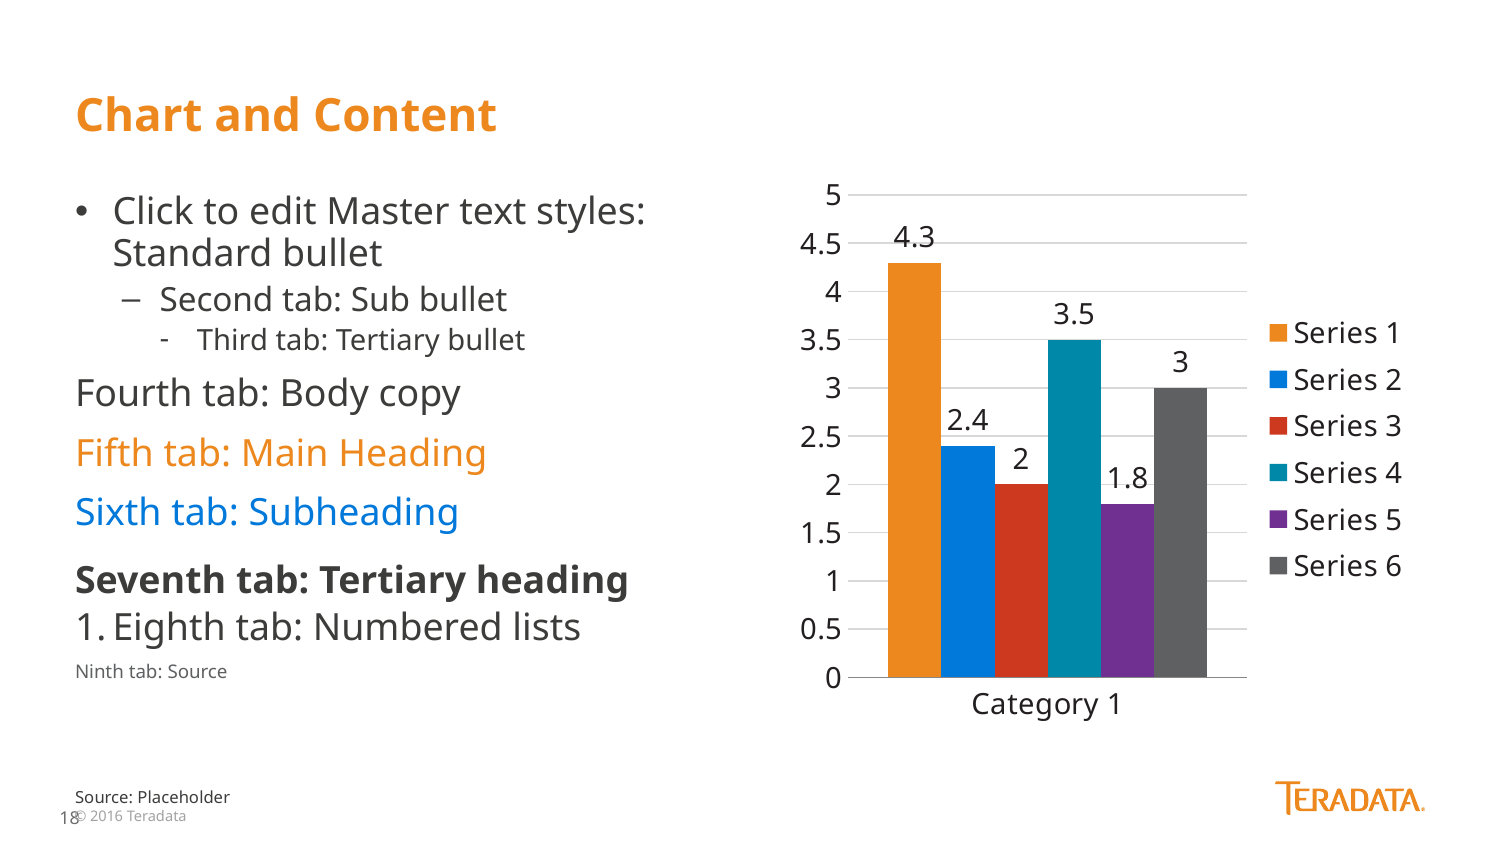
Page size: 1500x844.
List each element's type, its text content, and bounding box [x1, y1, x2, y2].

text_box Source: Placeholder [74, 786, 1425, 807]
slide_number © 2016 Teradata [74, 806, 351, 825]
list Click to edit Master text styles: Standard bullet Second tab: Sub bullet Third tab: Tertiary bullet Fourth tab: Body copy Fifth tab: Main Heading Sixth tab: Subheading Seventh tab: Tertiary heading Eighth tab: Numbered lists Ninth tab: Source [75, 190, 713, 748]
chart [787, 163, 1426, 736]
title Chart and Content [75, 26, 1425, 143]
